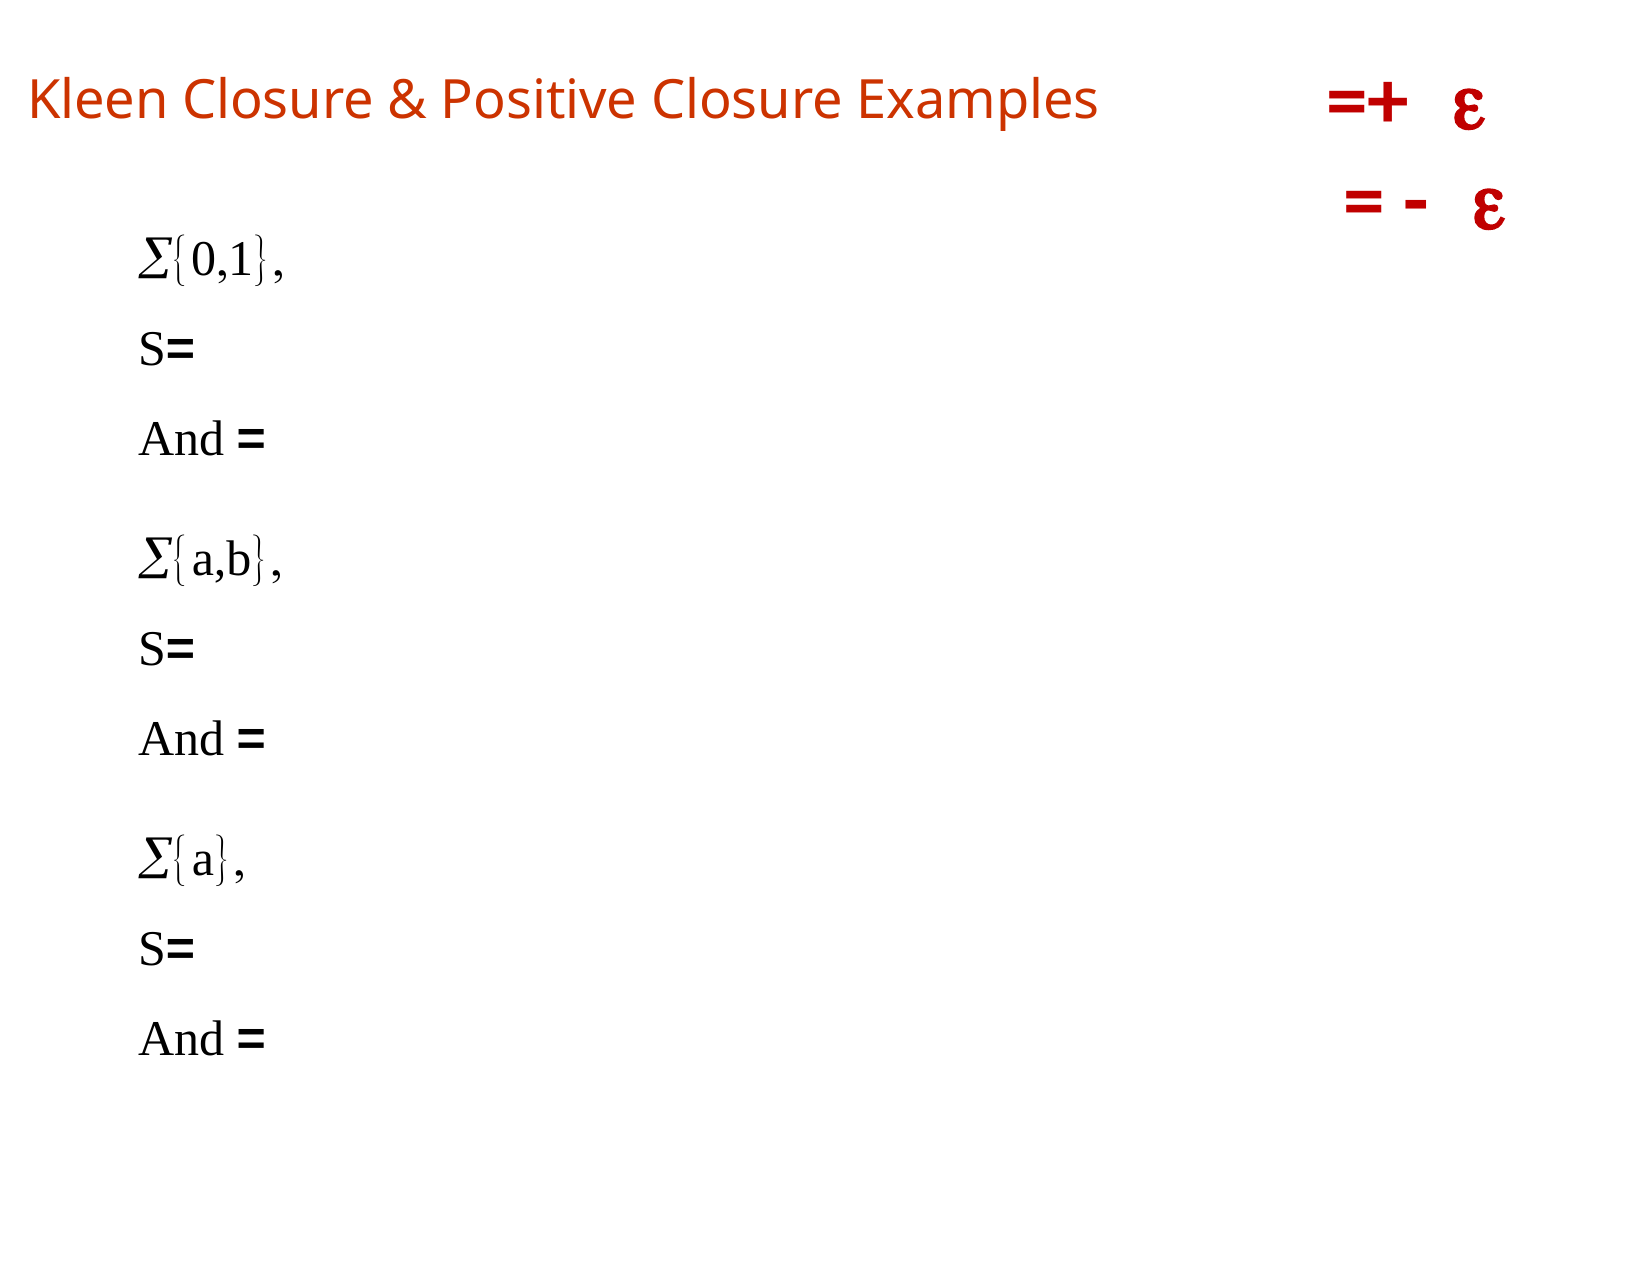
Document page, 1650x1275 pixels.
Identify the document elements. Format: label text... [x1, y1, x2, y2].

text_box Kleen Closure & Positive Closure Examples [24, 62, 1337, 130]
